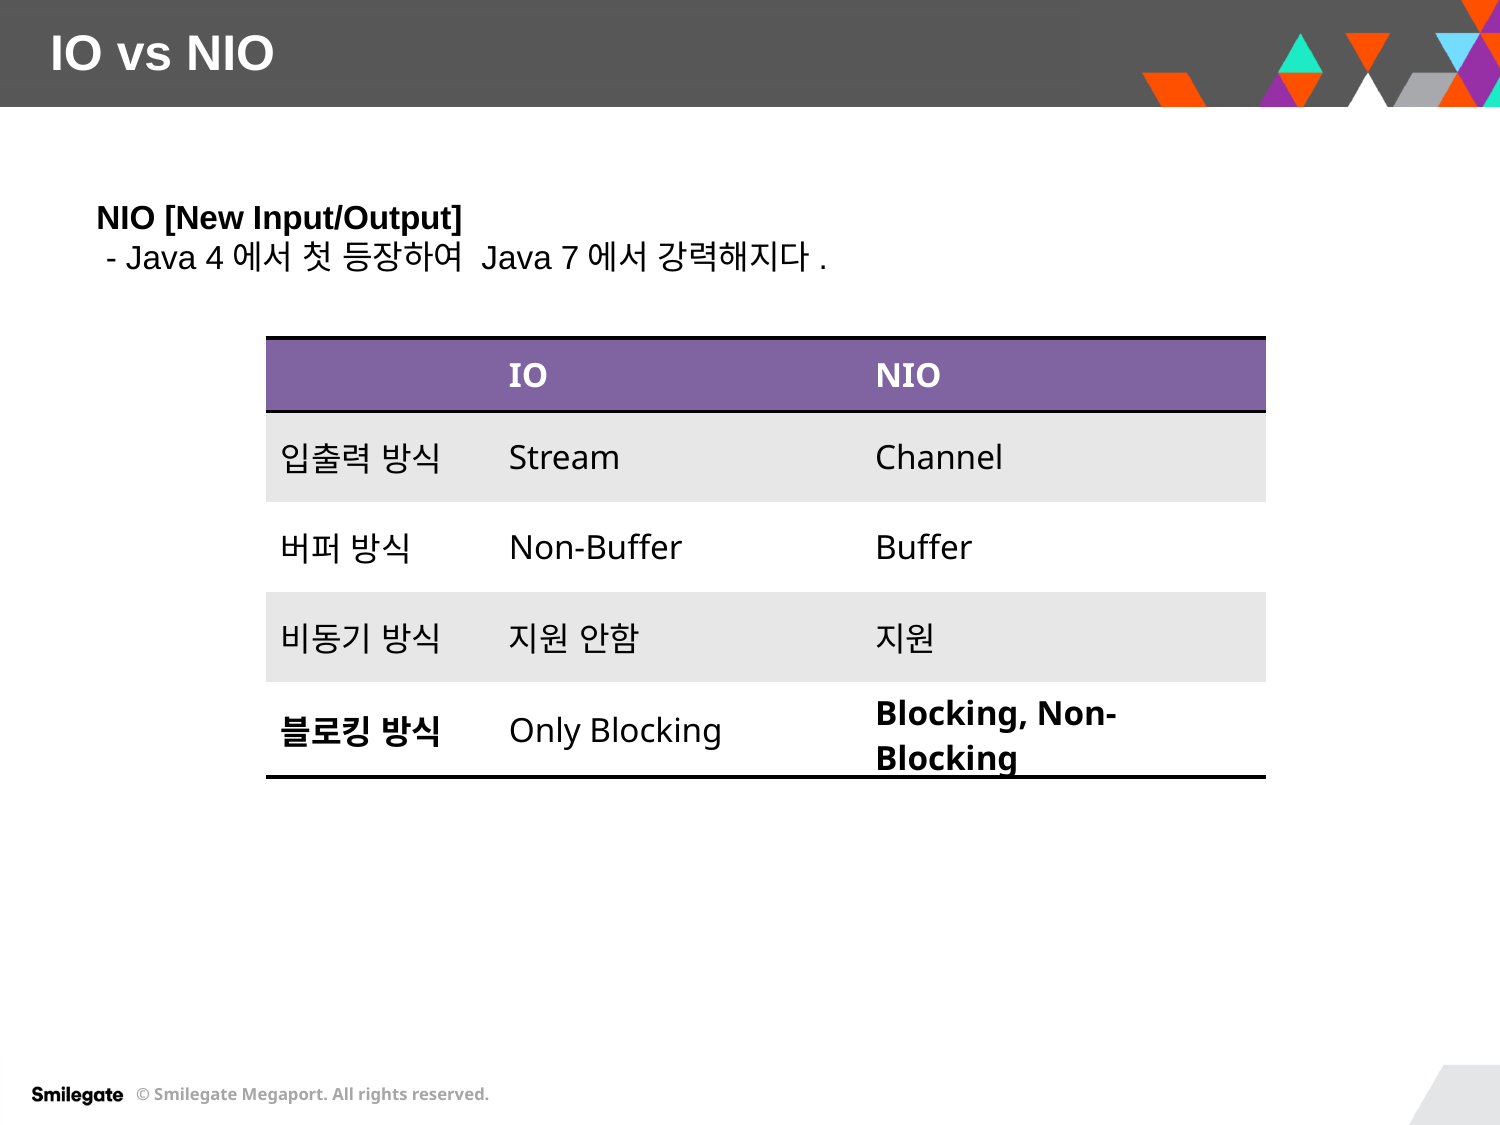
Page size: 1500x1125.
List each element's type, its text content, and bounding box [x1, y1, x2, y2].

table_cell 입출력 방식 [266, 413, 494, 502]
table_cell 비동기 방식 [266, 592, 494, 682]
table_cell 지원 안함 [494, 592, 860, 682]
table_cell Non-Buffer [494, 502, 860, 592]
picture [0, 0, 1500, 107]
table_header [266, 340, 494, 410]
text_box IO vs NIO [34, 12, 291, 88]
table_cell Channel [860, 413, 1266, 502]
table_cell 지원 [860, 592, 1266, 682]
picture [0, 1051, 136, 1125]
text_box NIO [New Input/Output] - Java 4에서 첫 등장하여 Java 7에서 강력해지다. [81, 188, 843, 284]
table_header IO [494, 340, 860, 410]
table_cell Only Blocking [494, 682, 860, 775]
table_header NIO [860, 340, 1266, 410]
table_cell 버퍼 방식 [266, 502, 494, 592]
table_cell Blocking, Non-Blocking [860, 682, 1266, 775]
table_cell 블로킹 방식 [266, 682, 494, 775]
table_cell Stream [494, 413, 860, 502]
picture [1377, 1051, 1500, 1125]
table_cell Buffer [860, 502, 1266, 592]
